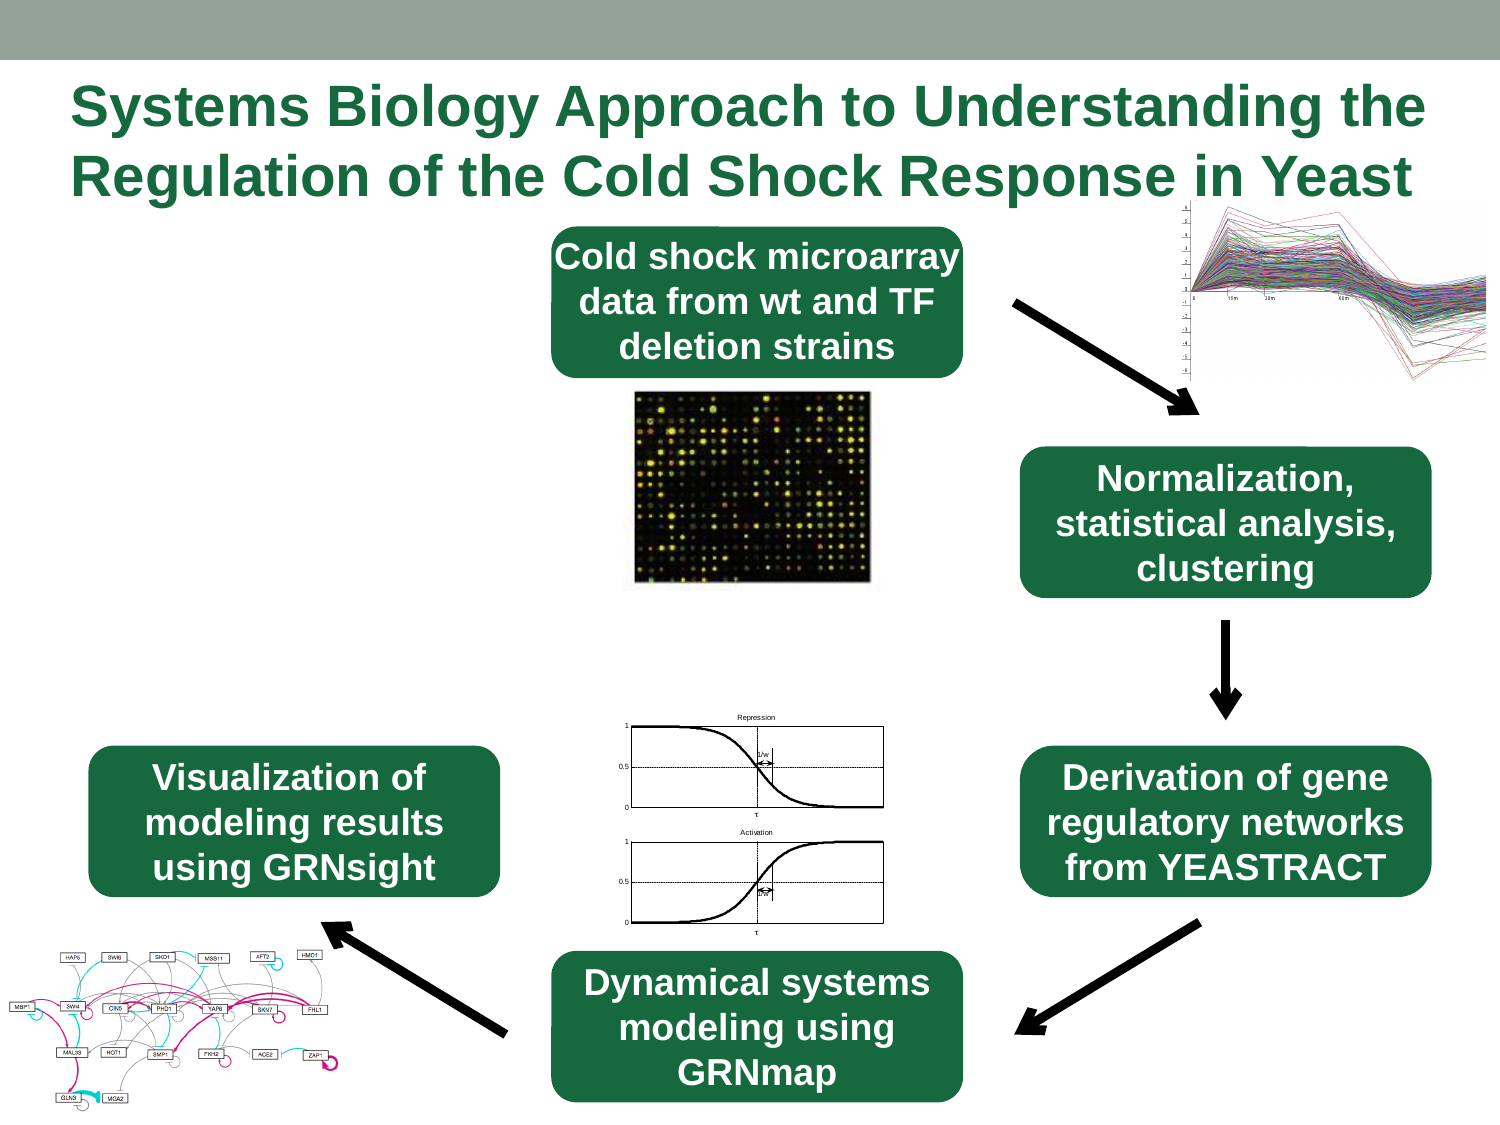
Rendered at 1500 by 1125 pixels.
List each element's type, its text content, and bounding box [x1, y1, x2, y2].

picture [588, 706, 914, 950]
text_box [1019, 745, 1432, 898]
picture [1181, 200, 1487, 381]
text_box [551, 950, 964, 1103]
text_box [320, 921, 507, 1035]
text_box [1013, 302, 1200, 416]
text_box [528, 224, 986, 379]
picture [622, 380, 886, 591]
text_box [1019, 446, 1432, 599]
picture [3, 931, 341, 1124]
text_box Systems Biology Approach to Understanding the Regulation of the Cold Shock Response in Yeast [56, 60, 1454, 216]
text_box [88, 745, 501, 898]
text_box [1013, 921, 1200, 1035]
